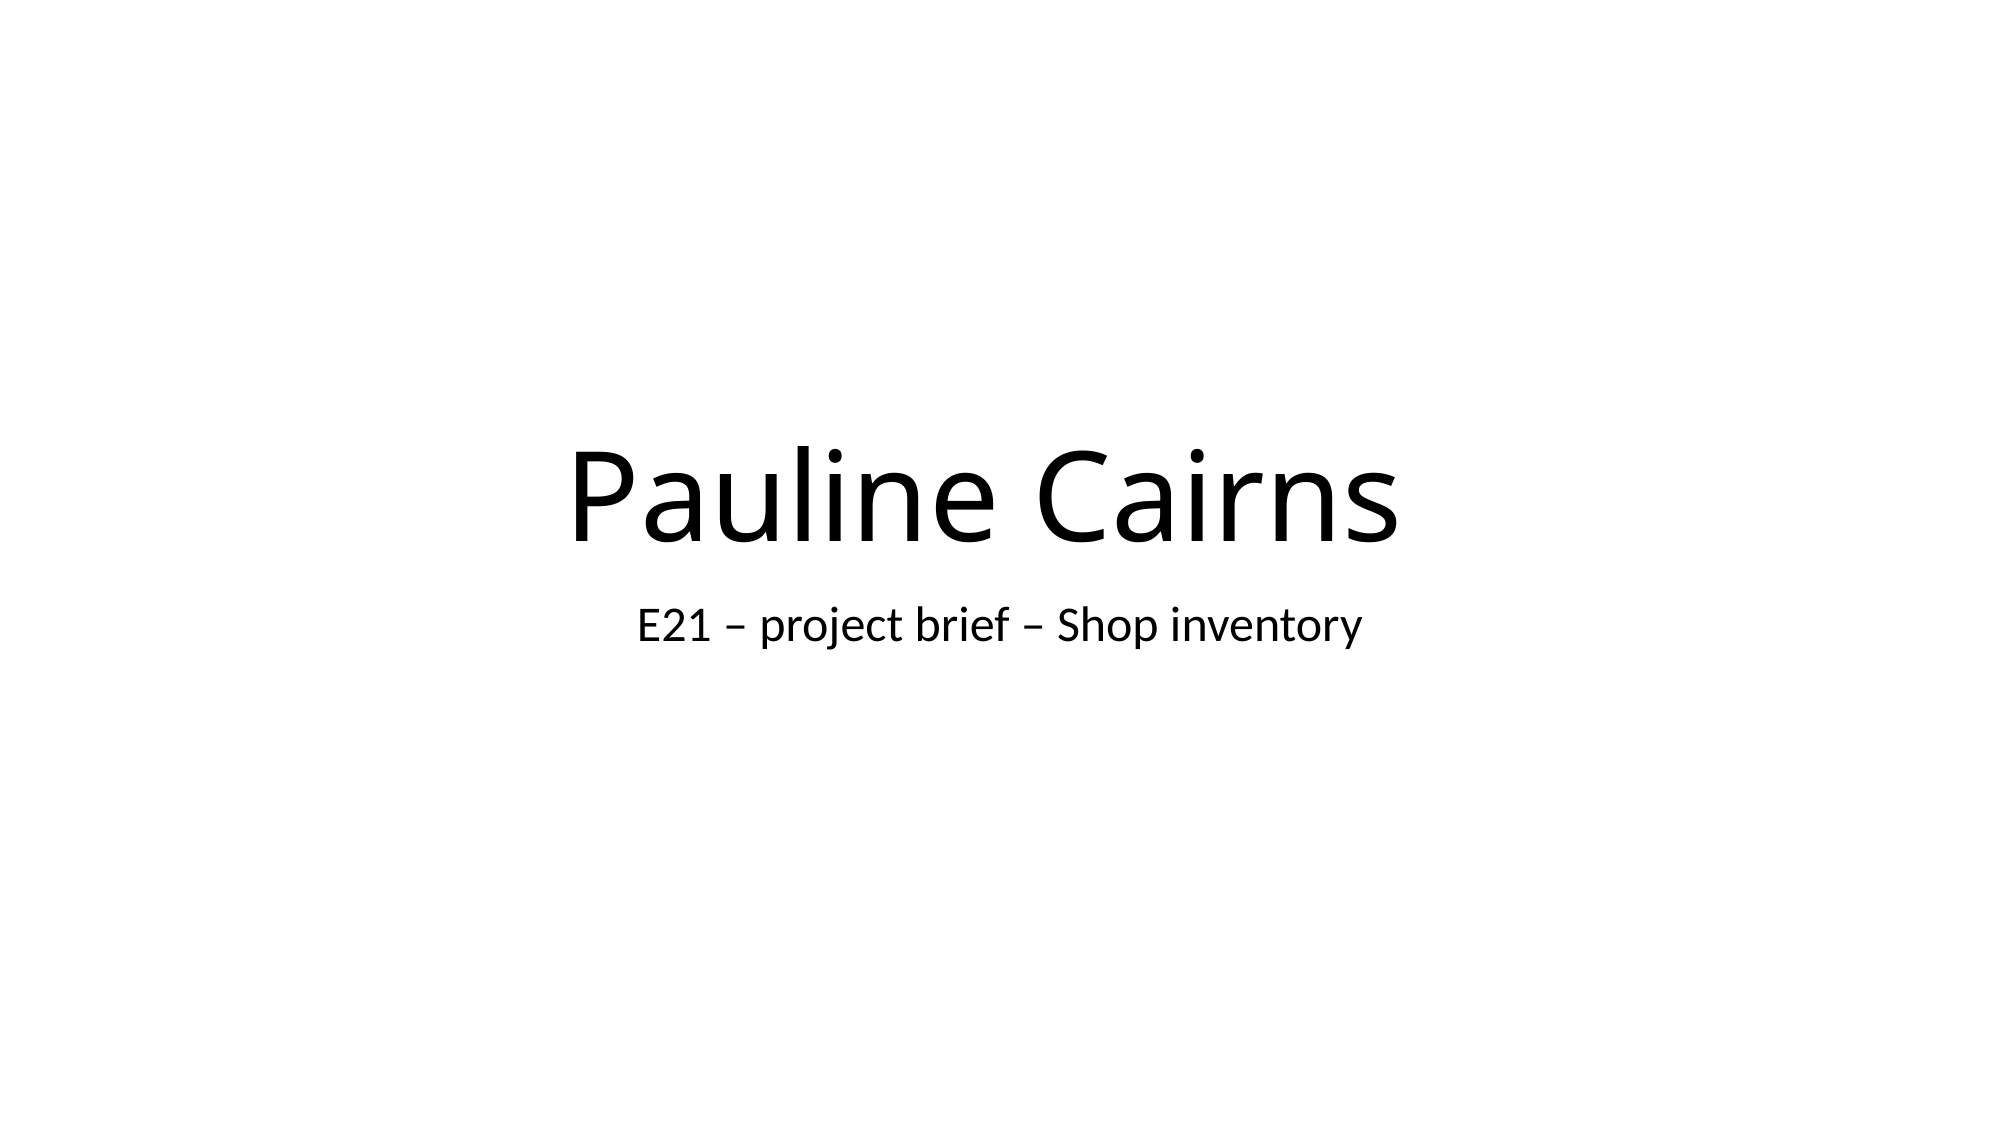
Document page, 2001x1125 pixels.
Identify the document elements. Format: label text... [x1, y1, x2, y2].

subtitle E21 – project brief – Shop inventory [249, 590, 1750, 863]
title Pauline Cairns [249, 184, 1750, 576]
